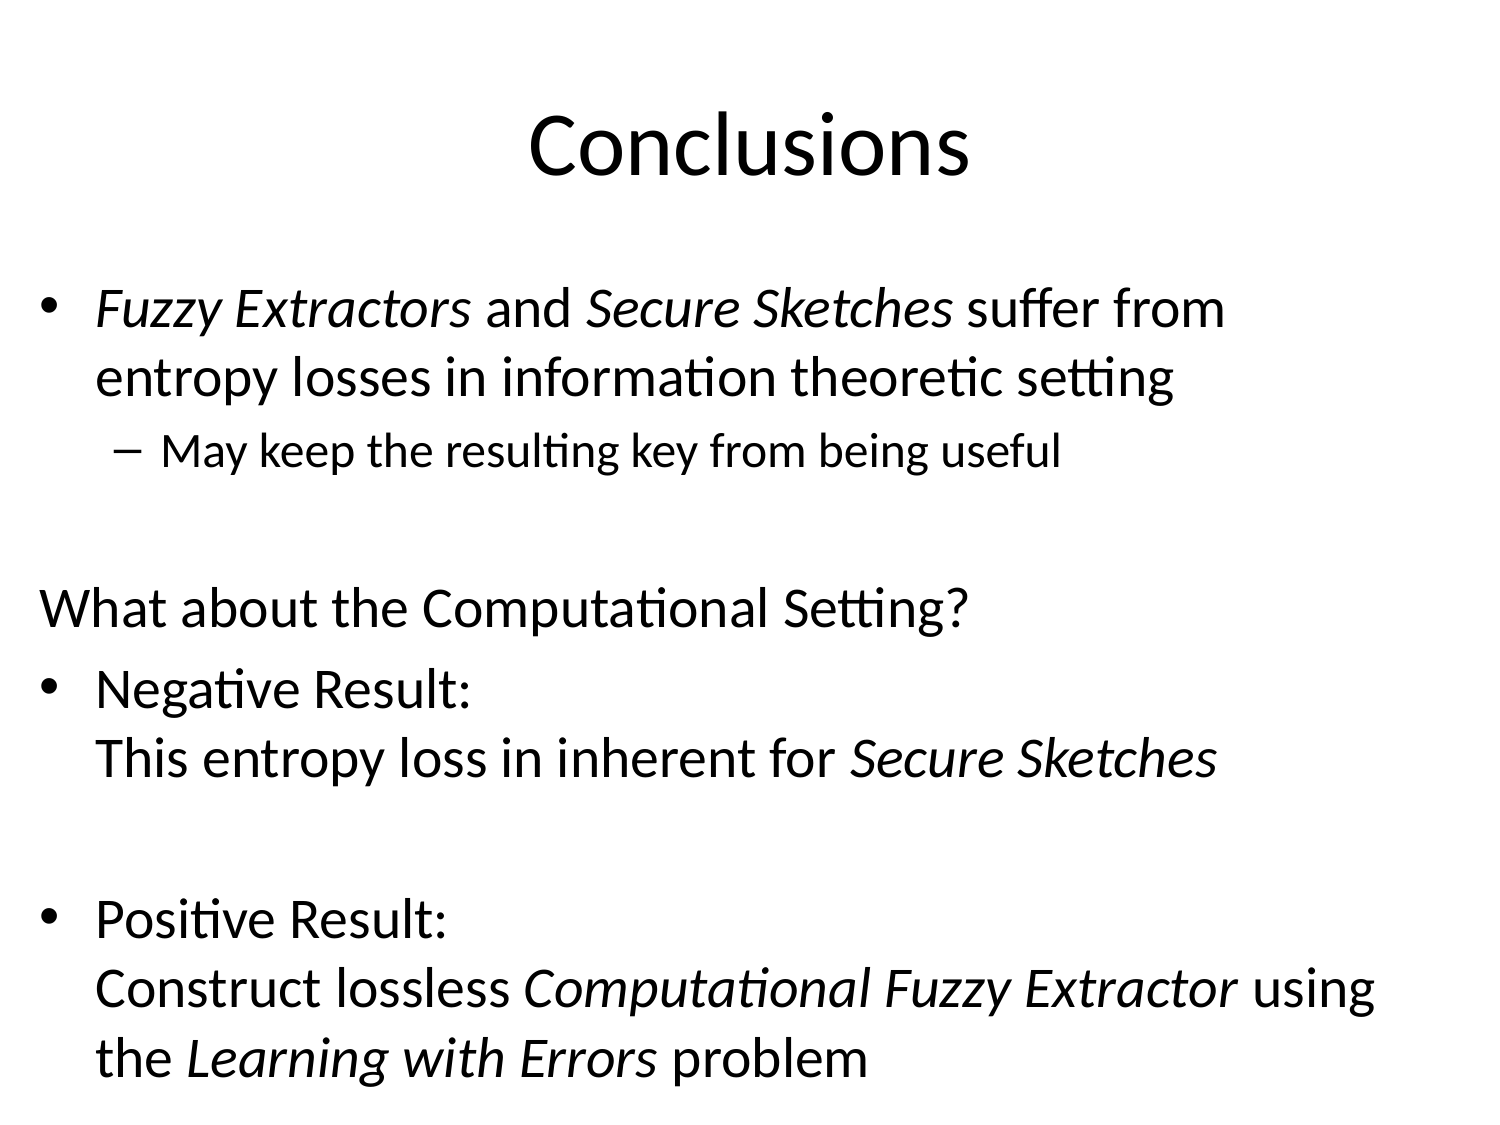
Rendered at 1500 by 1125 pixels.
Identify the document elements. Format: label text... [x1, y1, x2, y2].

list Fuzzy Extractors and Secure Sketches suffer from entropy losses in information theoretic setting May keep the resulting key from being useful What about the Computational Setting? Negative Result: This entropy loss in inherent for Secure Sketches Positive Result: Construct lossless Computational Fuzzy Extractor using the Learning with Errors problem [24, 262, 1425, 1099]
title Conclusions [75, 45, 1425, 233]
